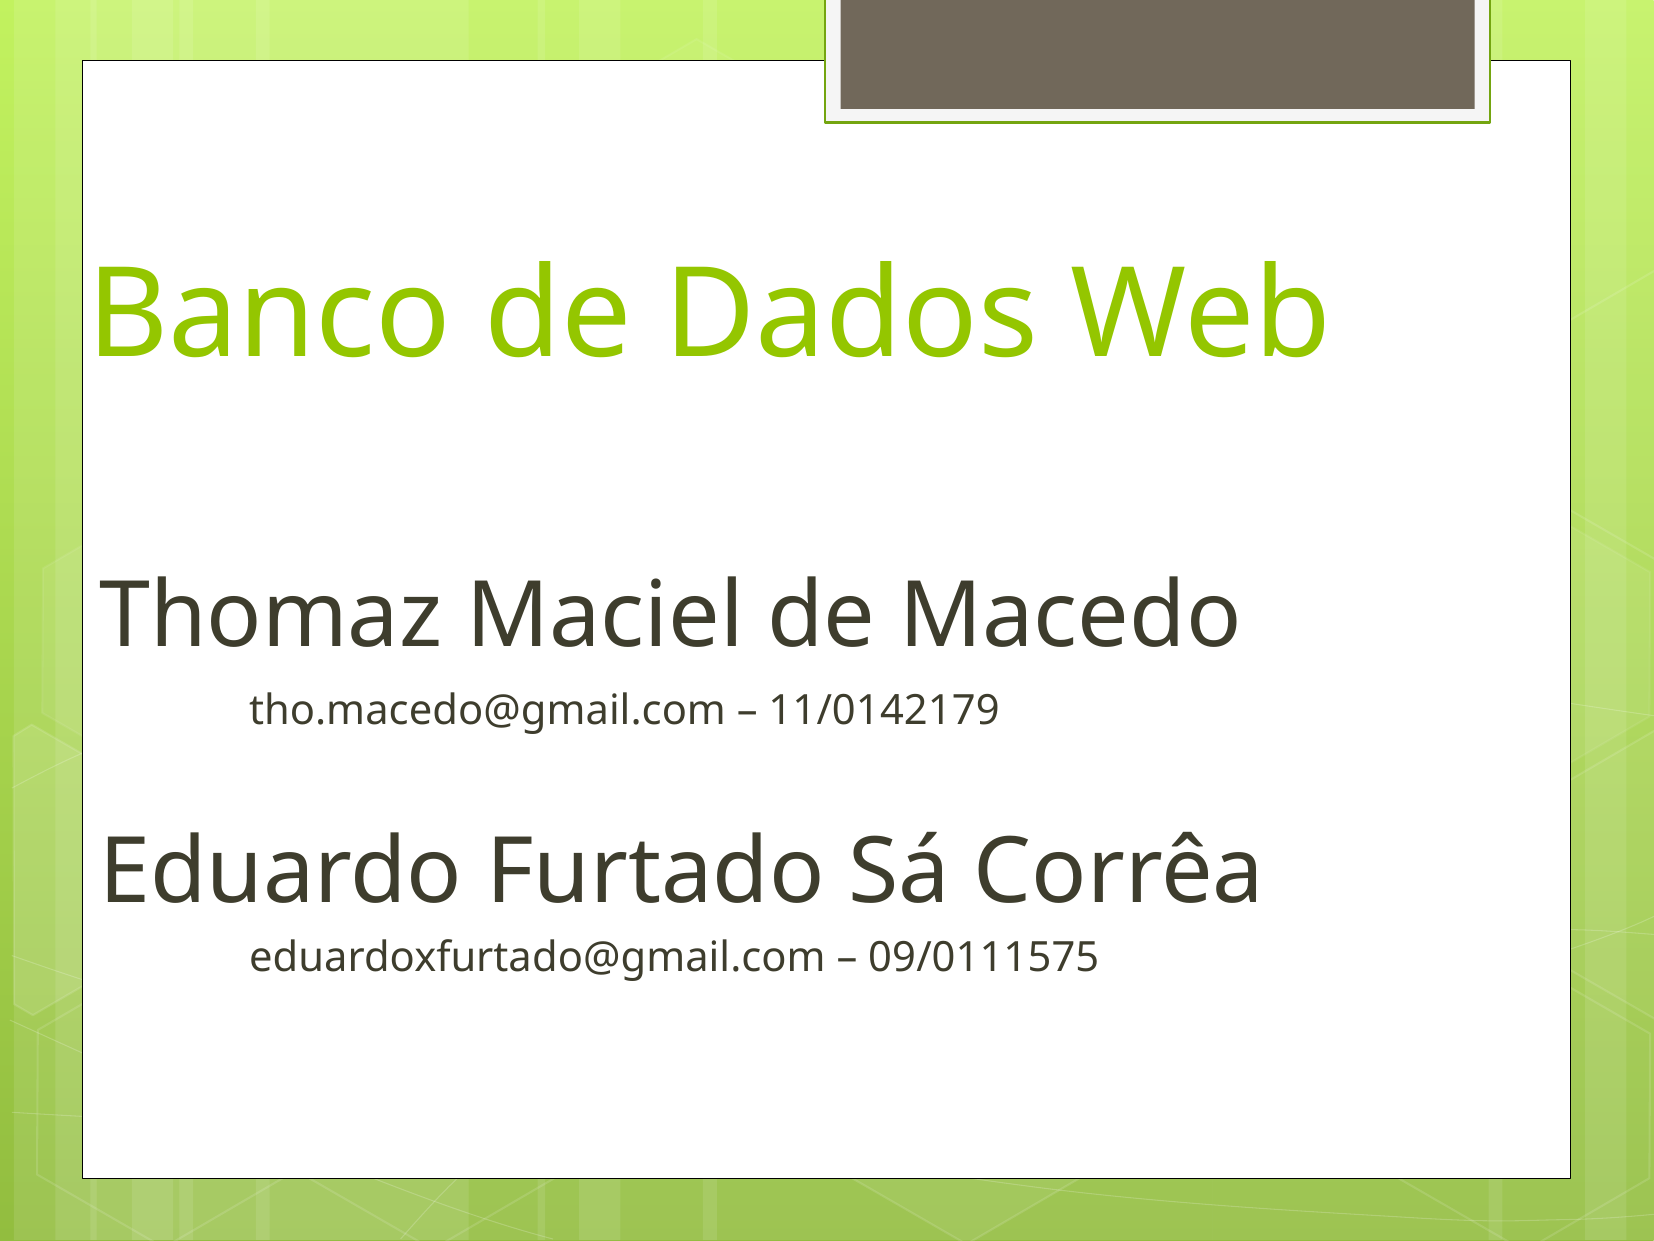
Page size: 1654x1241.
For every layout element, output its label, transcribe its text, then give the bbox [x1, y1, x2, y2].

title Banco de Dados Web [70, 183, 1560, 391]
subtitle Thomaz Maciel de Macedo tho.macedo@gmail.com – 11/0142179 Eduardo Furtado Sá Corrêa eduardoxfurtado@gmail.com – 09/0111575 [82, 407, 1538, 1127]
